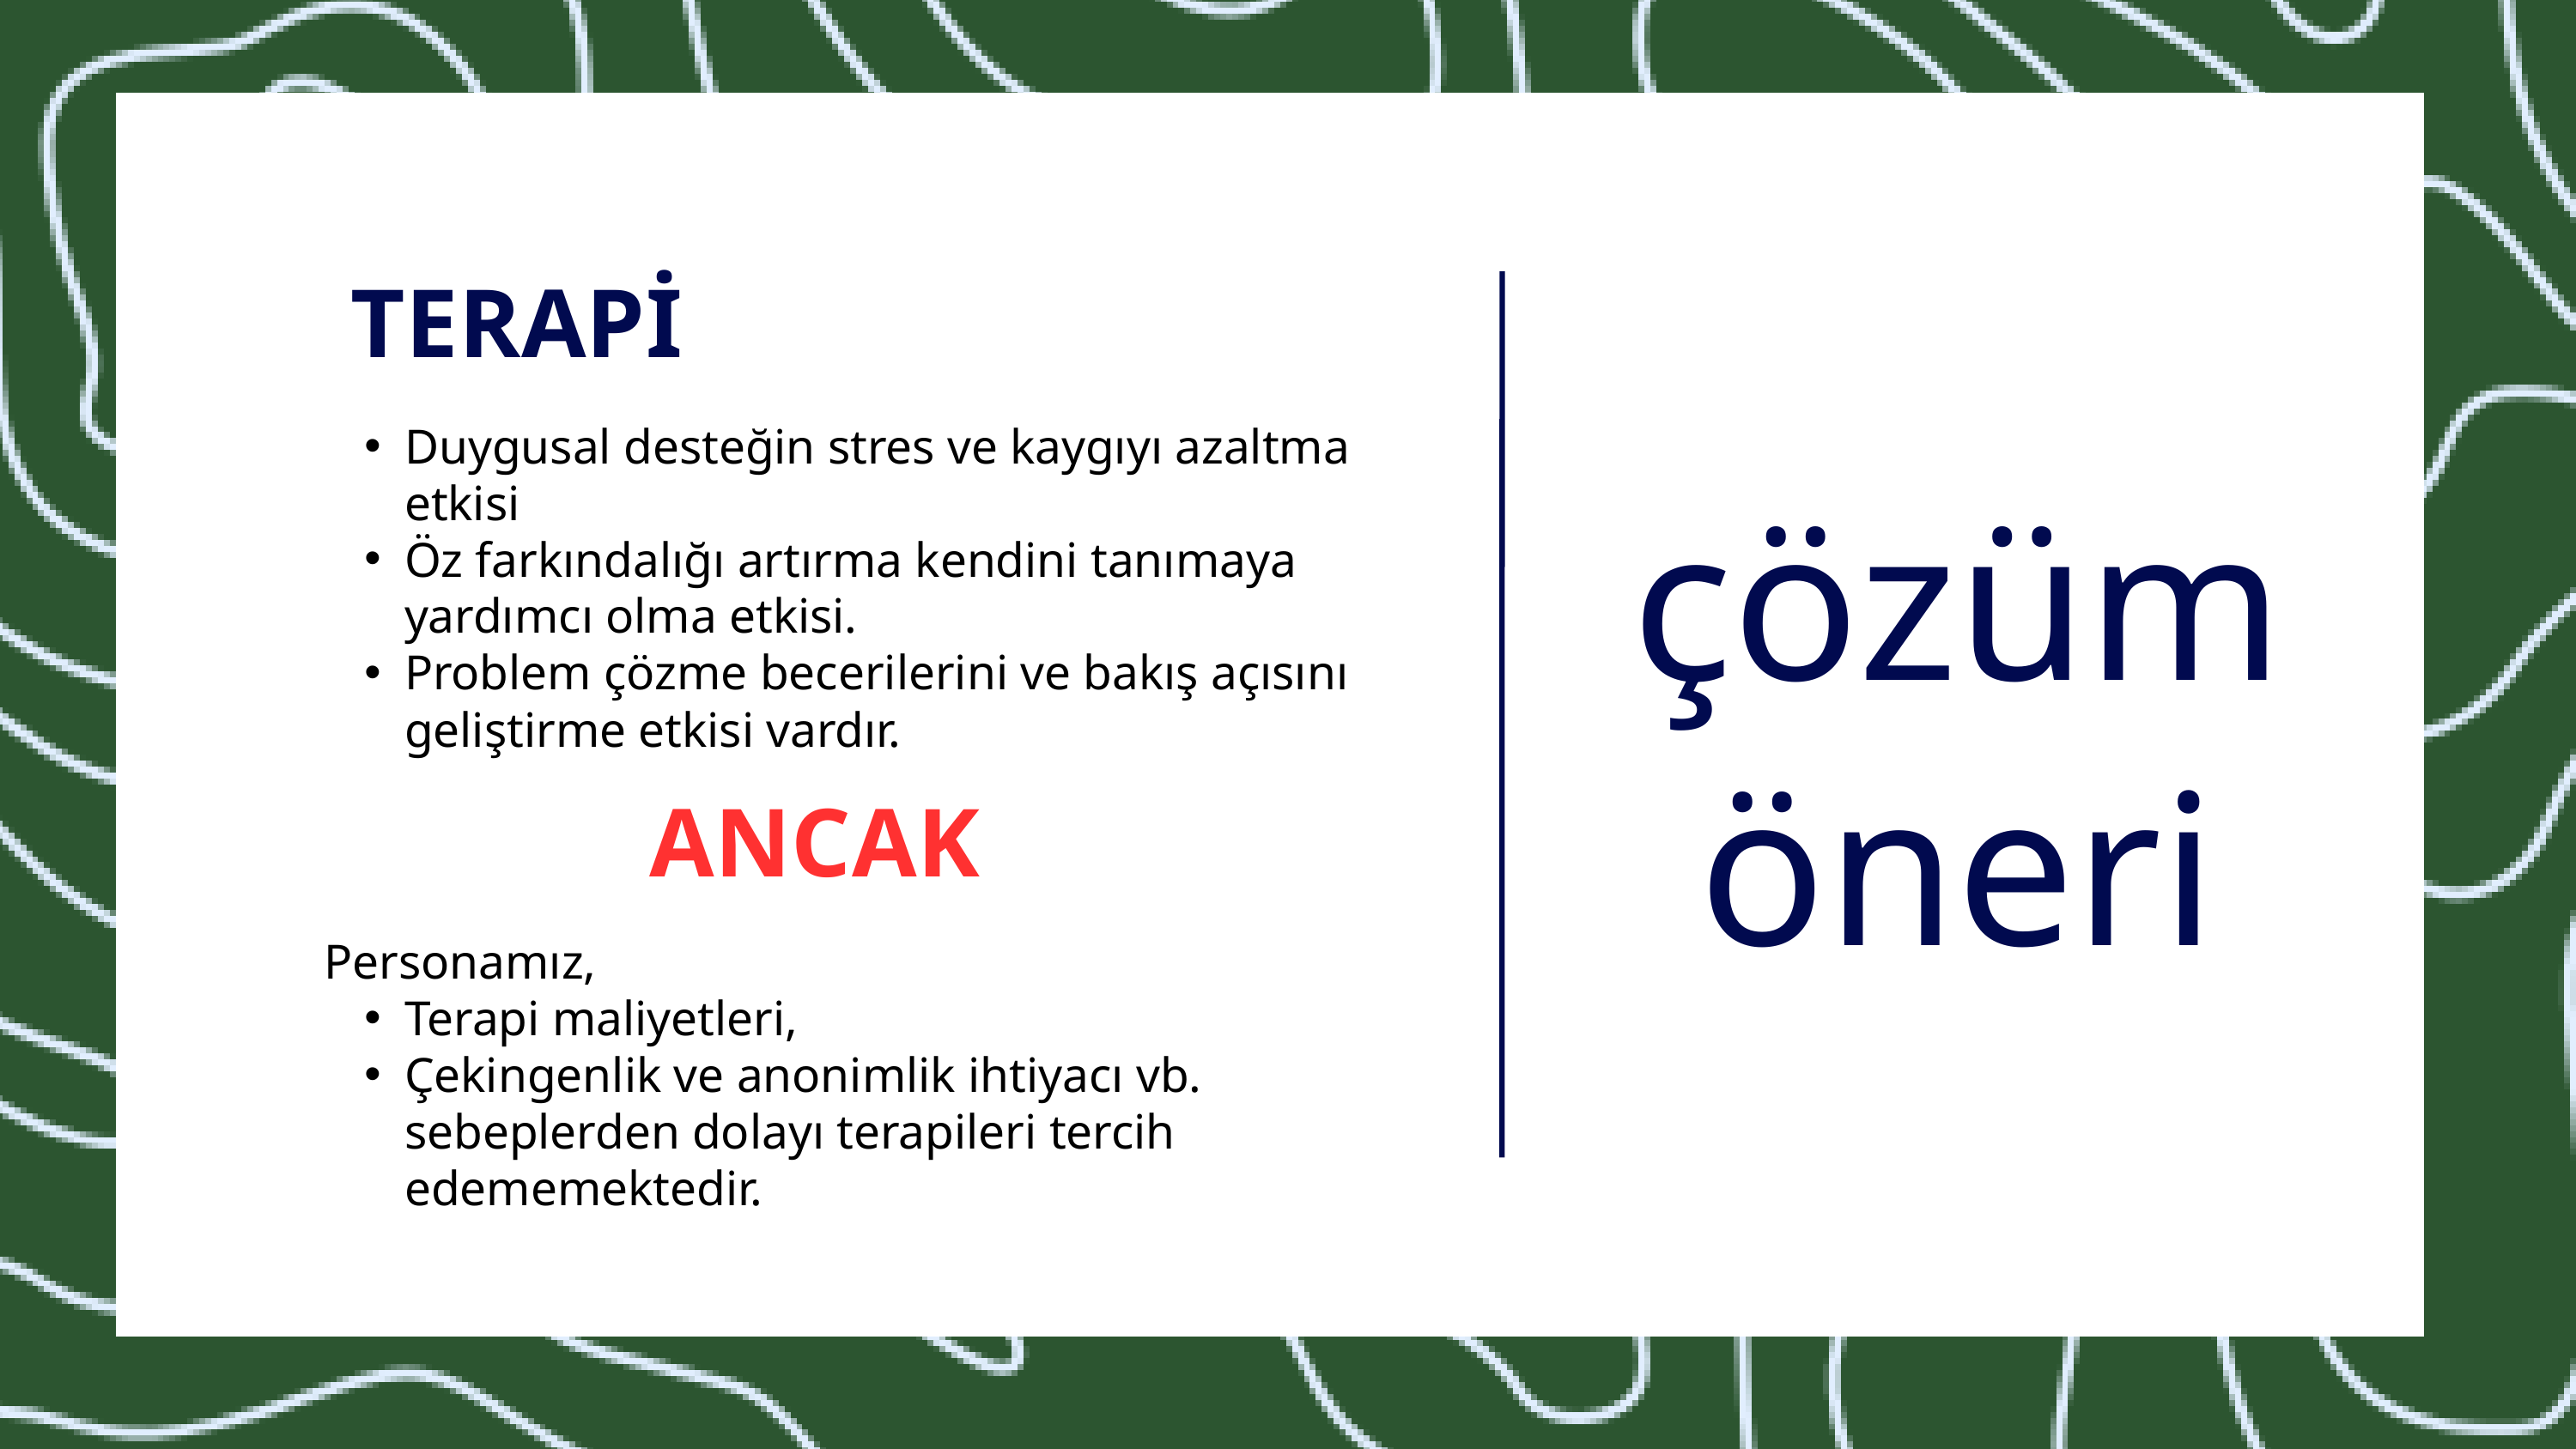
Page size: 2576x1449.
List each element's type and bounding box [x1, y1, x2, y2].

text_box [115, 92, 2424, 1337]
text_box [0, 0, 2576, 1449]
